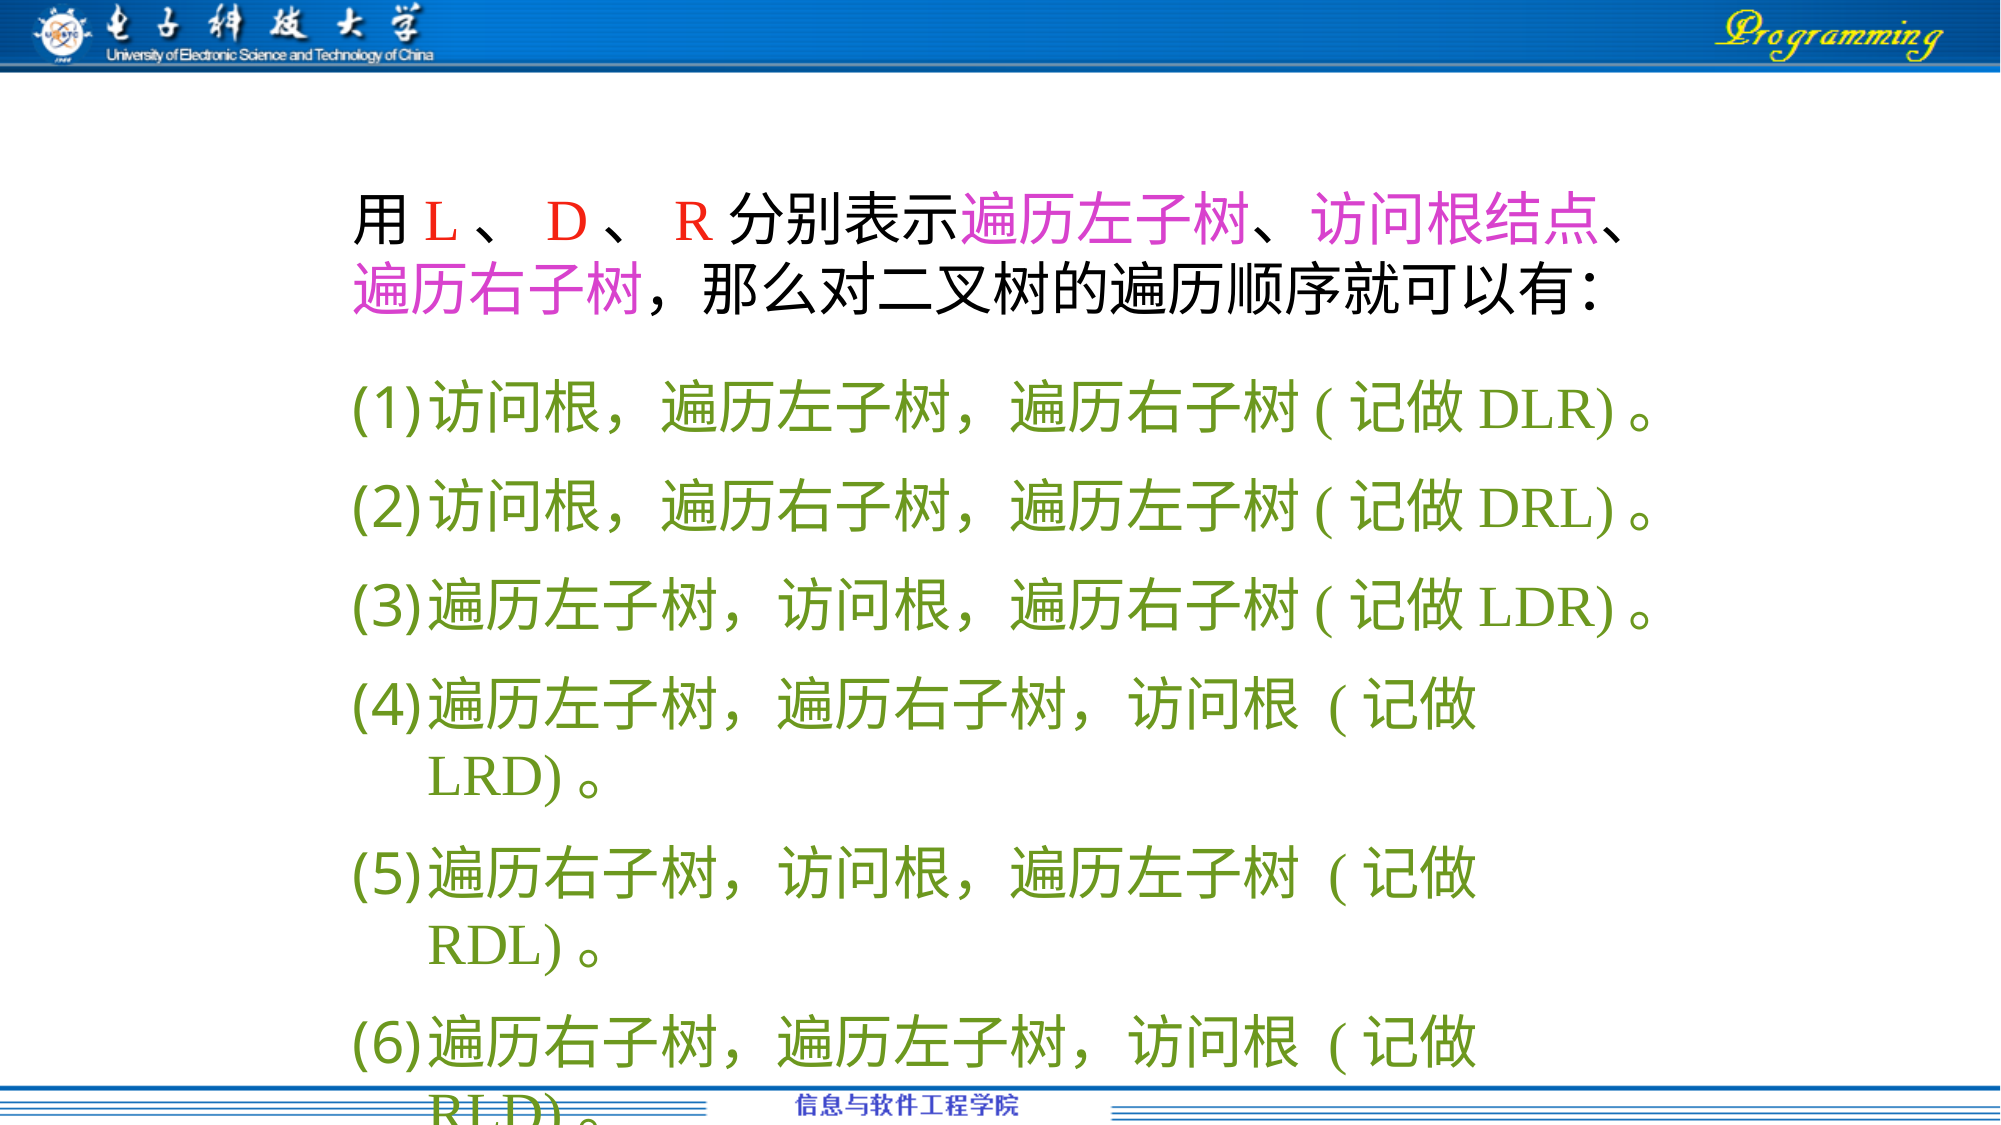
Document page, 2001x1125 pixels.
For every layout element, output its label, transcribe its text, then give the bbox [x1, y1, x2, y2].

text_box 访问根，遍历左子树，遍历右子树(记做DLR)。 访问根，遍历右子树，遍历左子树(记做DRL)。 遍历左子树，访问根，遍历右子树(记做LDR)。 遍历左子树，遍历右子树，访问根 (记做LRD)。 遍历右子树，访问根，遍历左子树 (记做RDL)。 遍历右子树，遍历左子树，访问根 (记做RLD)。 [337, 362, 1713, 1125]
text_box 用L、D、R分别表示遍历左子树、访问根结点、遍历右子树，那么对二叉树的遍历顺序就可以有： [337, 174, 1675, 330]
picture [0, 0, 2001, 1125]
